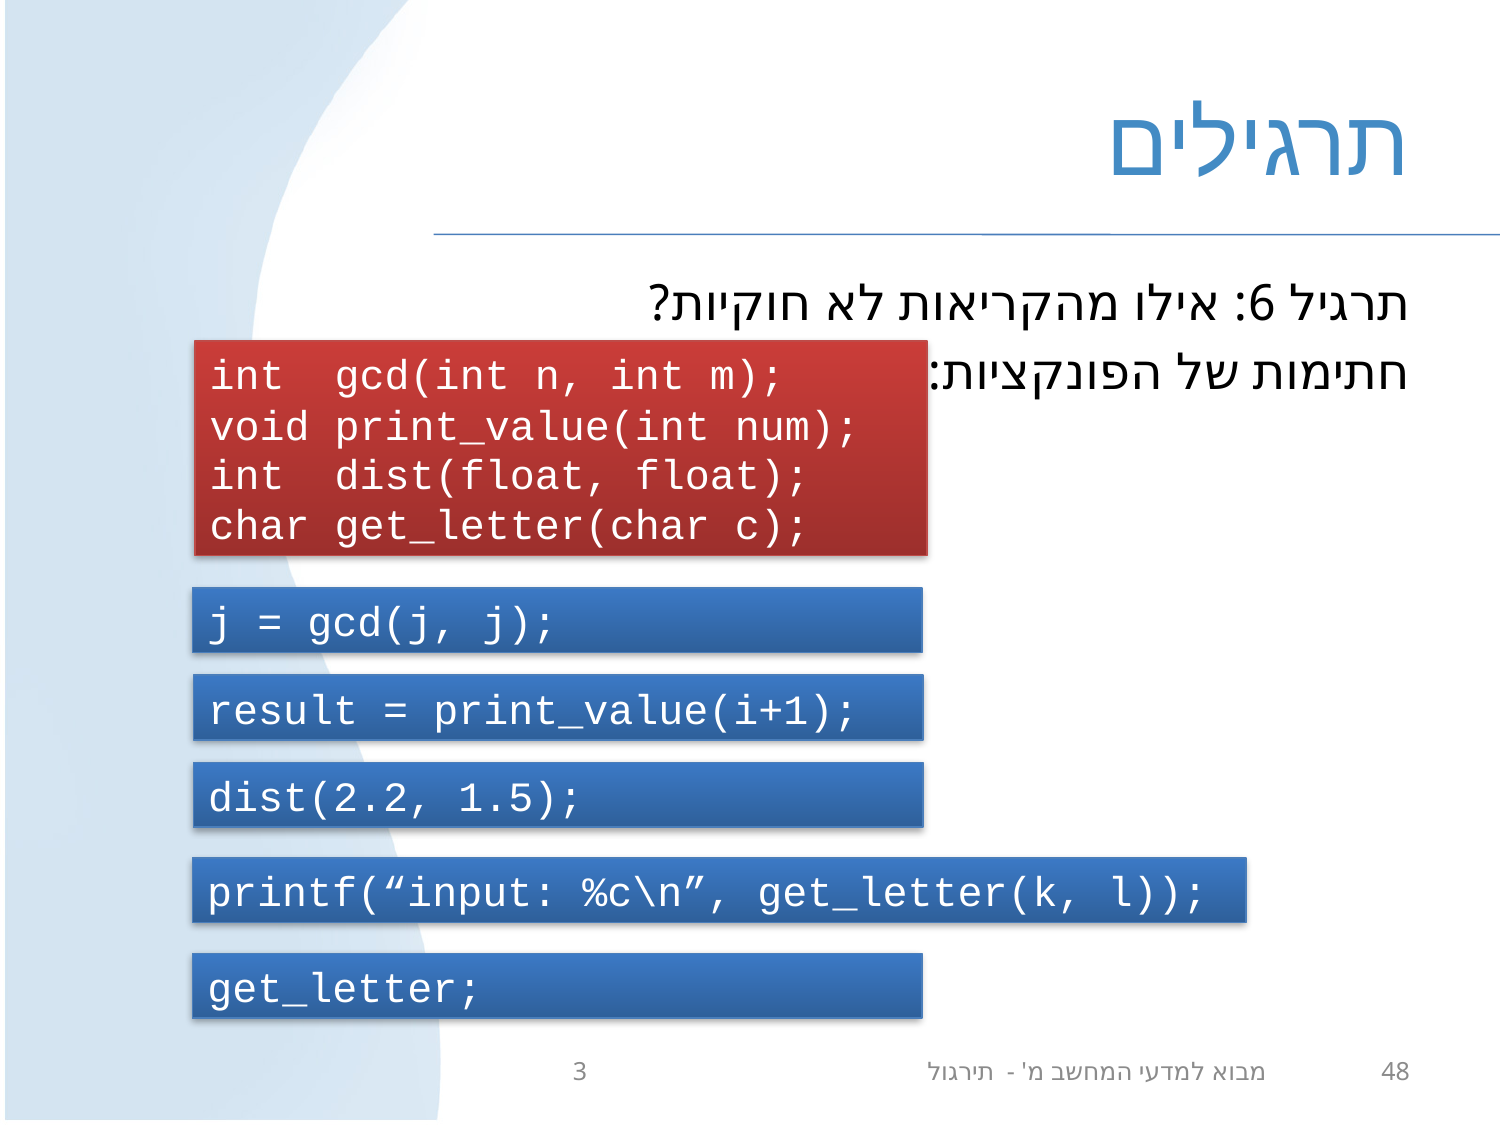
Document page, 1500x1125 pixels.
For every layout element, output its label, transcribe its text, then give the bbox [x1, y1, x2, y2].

title תרגילים [74, 44, 1426, 233]
text_box int gcd(int n, int m); void print_value(int num); int dist(float, float); char get_letter(char c); [194, 340, 928, 556]
list תרגיל 6: אילו מהקריאות לא חוקיות? חתימות של הפונקציות: [75, 262, 1425, 1005]
text_box j = gcd(j, j); [192, 587, 923, 653]
footer מבוא למדעי המחשב מ' - תירגול 3 [512, 1042, 988, 1103]
slide_number 48 [1074, 1042, 1425, 1103]
text_box printf(“input: %c\n”, get_letter(k, l)); [192, 857, 1247, 923]
picture [0, 0, 1500, 1125]
text_box result = print_value(i+1); [193, 674, 924, 741]
text_box get_letter; [192, 953, 923, 1019]
text_box dist(2.2, 1.5); [193, 762, 924, 828]
